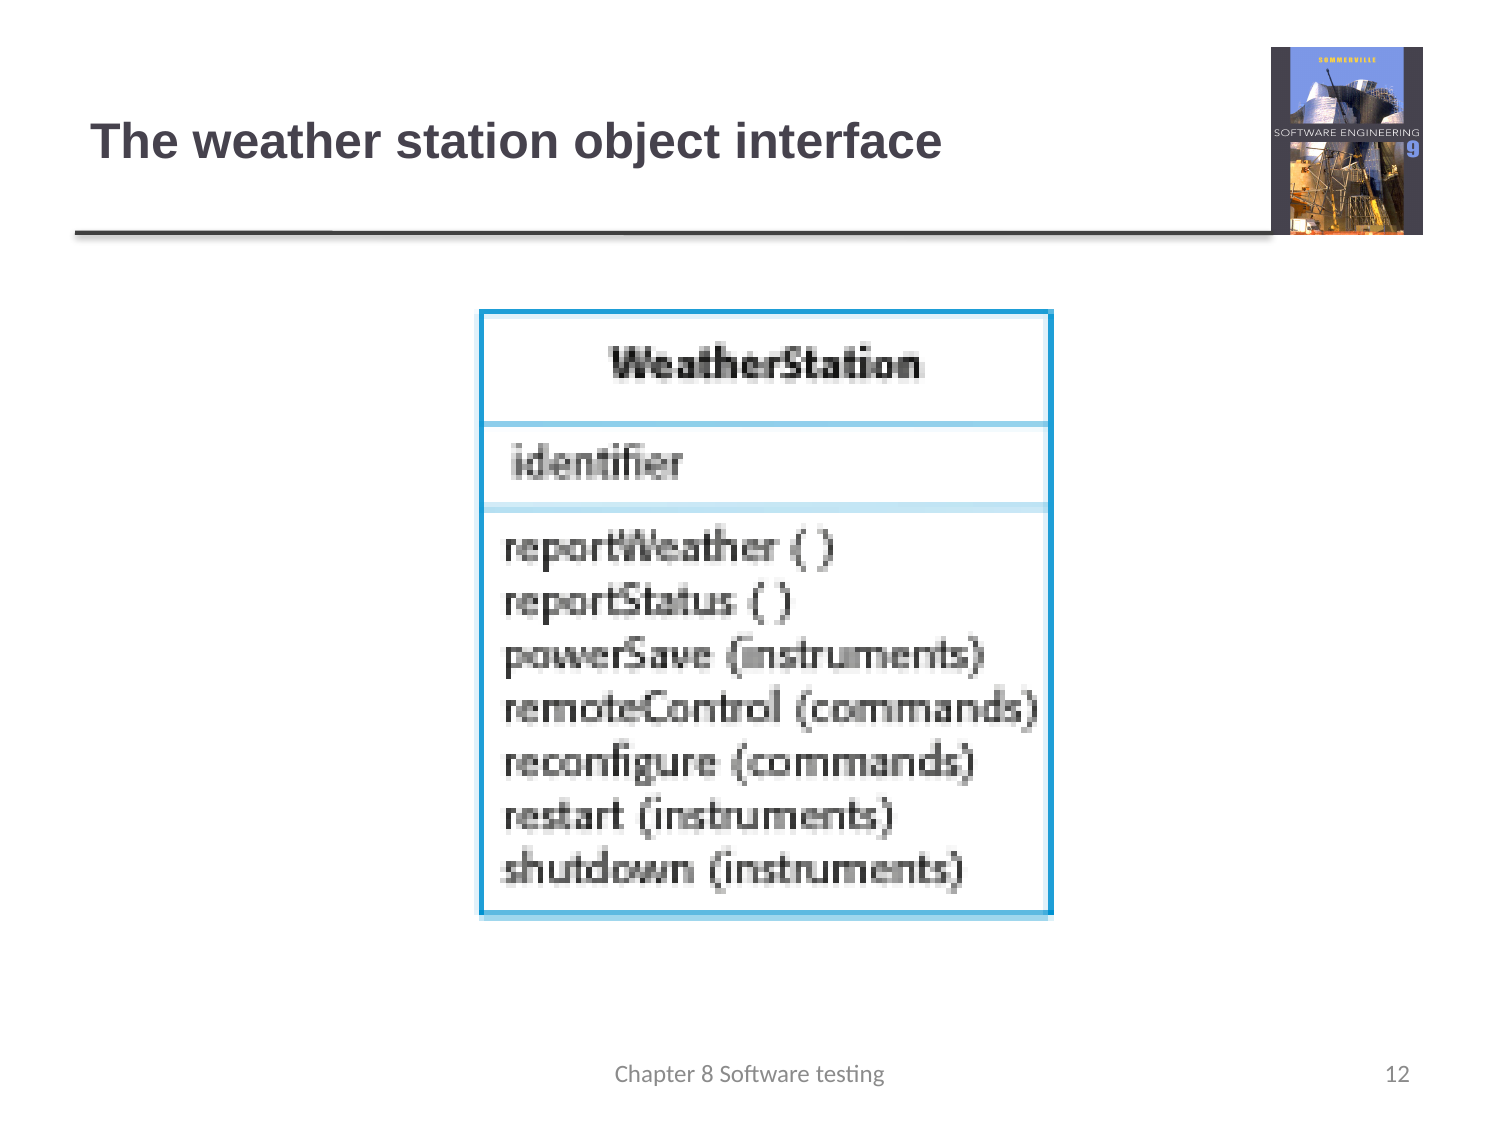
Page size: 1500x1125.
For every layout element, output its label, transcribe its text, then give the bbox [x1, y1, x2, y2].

picture [1272, 47, 1423, 235]
slide_number 12 [1074, 1042, 1425, 1103]
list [207, 309, 1320, 921]
footer Chapter 8 Software testing [512, 1042, 988, 1103]
title The weather station object interface [74, 44, 1272, 233]
